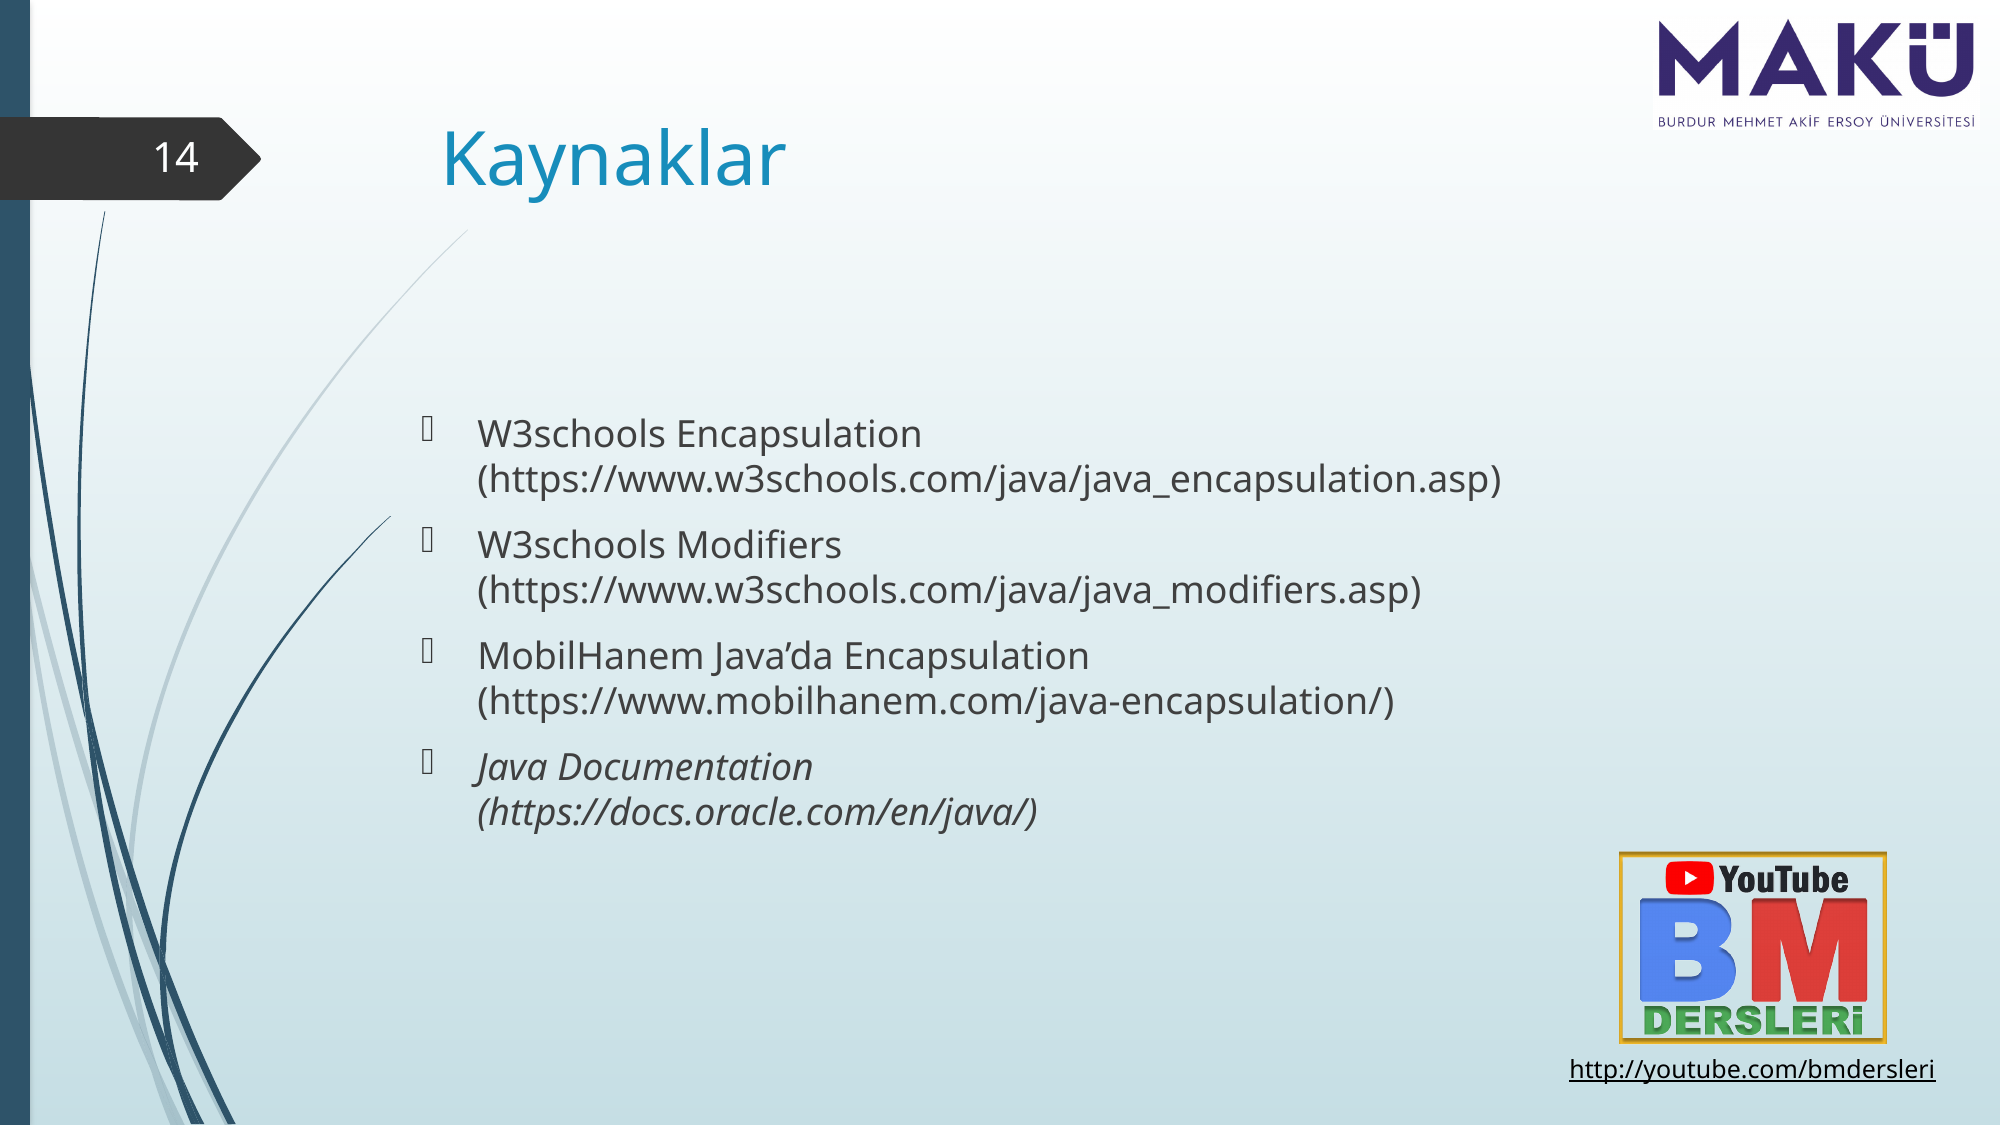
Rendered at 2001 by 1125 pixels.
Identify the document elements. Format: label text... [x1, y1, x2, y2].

title Kaynaklar [425, 102, 1888, 313]
slide_number 14 [87, 129, 216, 190]
list W3schools Encapsulation (https://www.w3schools.com/java/java_encapsulation.asp) W3schools Modifiers (https://www.w3schools.com/java/java_modifiers.asp) MobilHanem Java’da Encapsulation (https://www.mobilhanem.com/java-encapsulation/) Java Documentation (https://docs.oracle.com/en/java/) [406, 402, 1869, 1023]
picture [1606, 812, 1899, 1081]
picture [1652, 16, 1981, 130]
text_box http://youtube.com/bmdersleri [1525, 1045, 1981, 1095]
